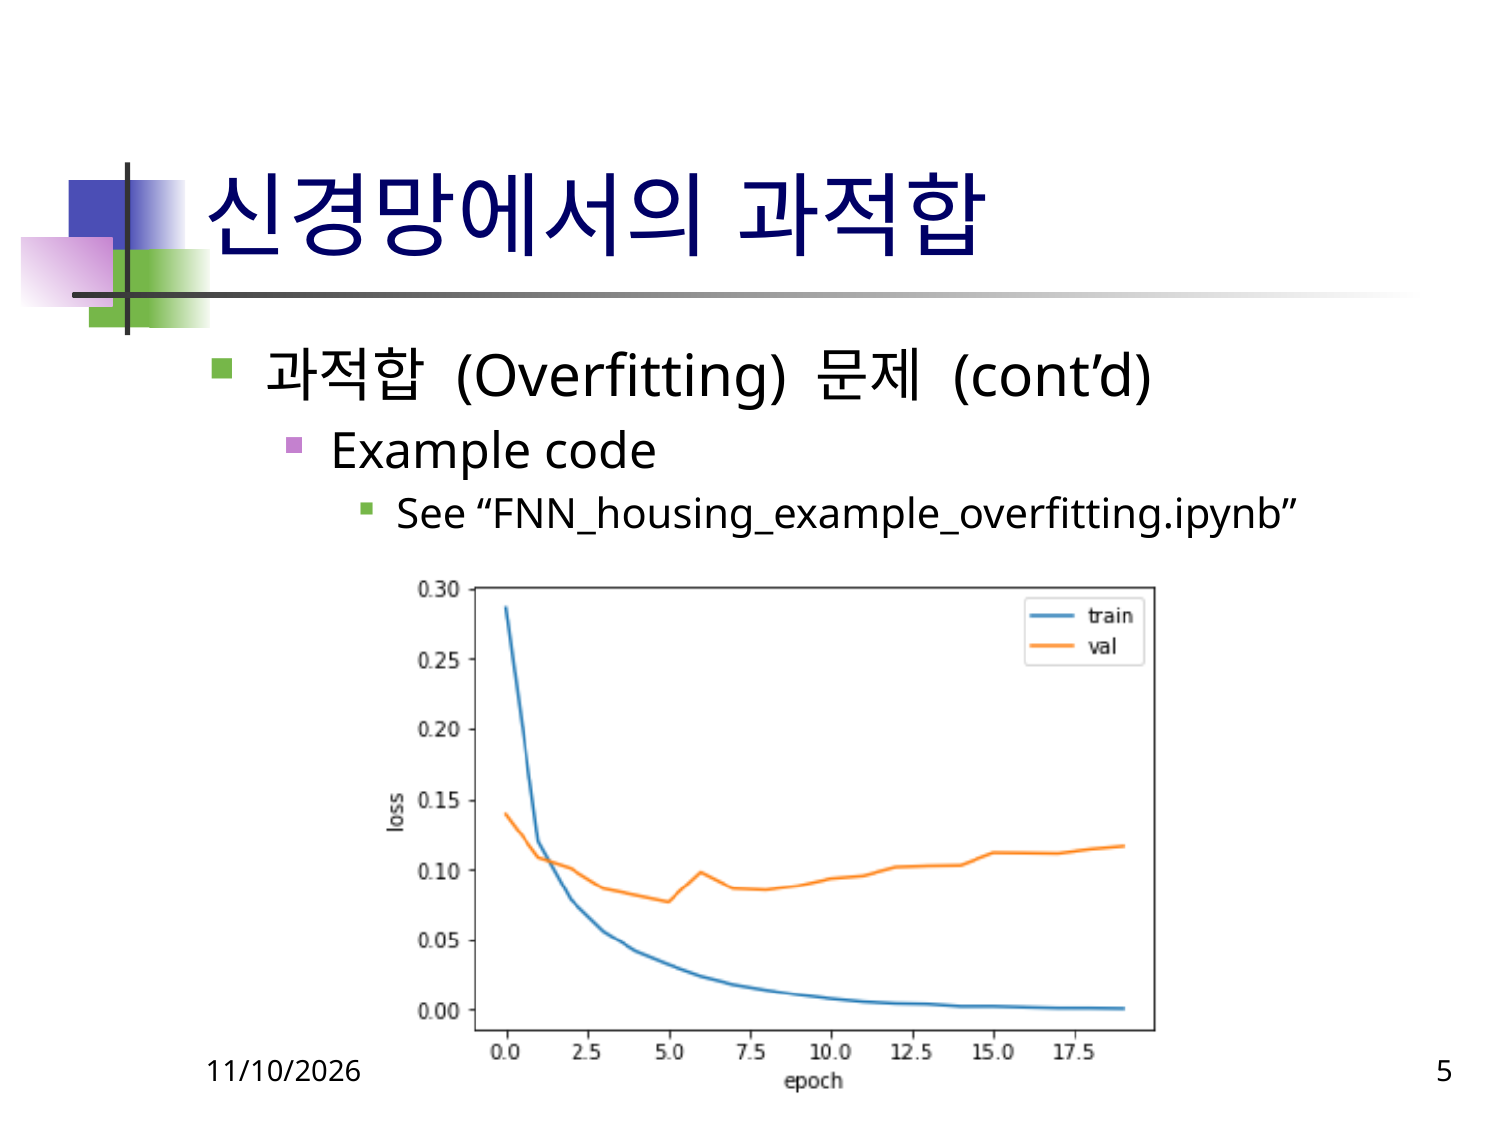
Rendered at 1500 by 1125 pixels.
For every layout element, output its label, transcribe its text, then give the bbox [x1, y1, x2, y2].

slide_number 5 [1181, 1024, 1468, 1100]
picture [374, 566, 1176, 1100]
title 신경망에서의 과적합 [188, 35, 1468, 275]
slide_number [190, 1024, 369, 1100]
list 과적합 (Overfitting) 문제 (cont’d) Example code See “FNN_housing_example_overfitting.ipynb” [193, 331, 1469, 1006]
